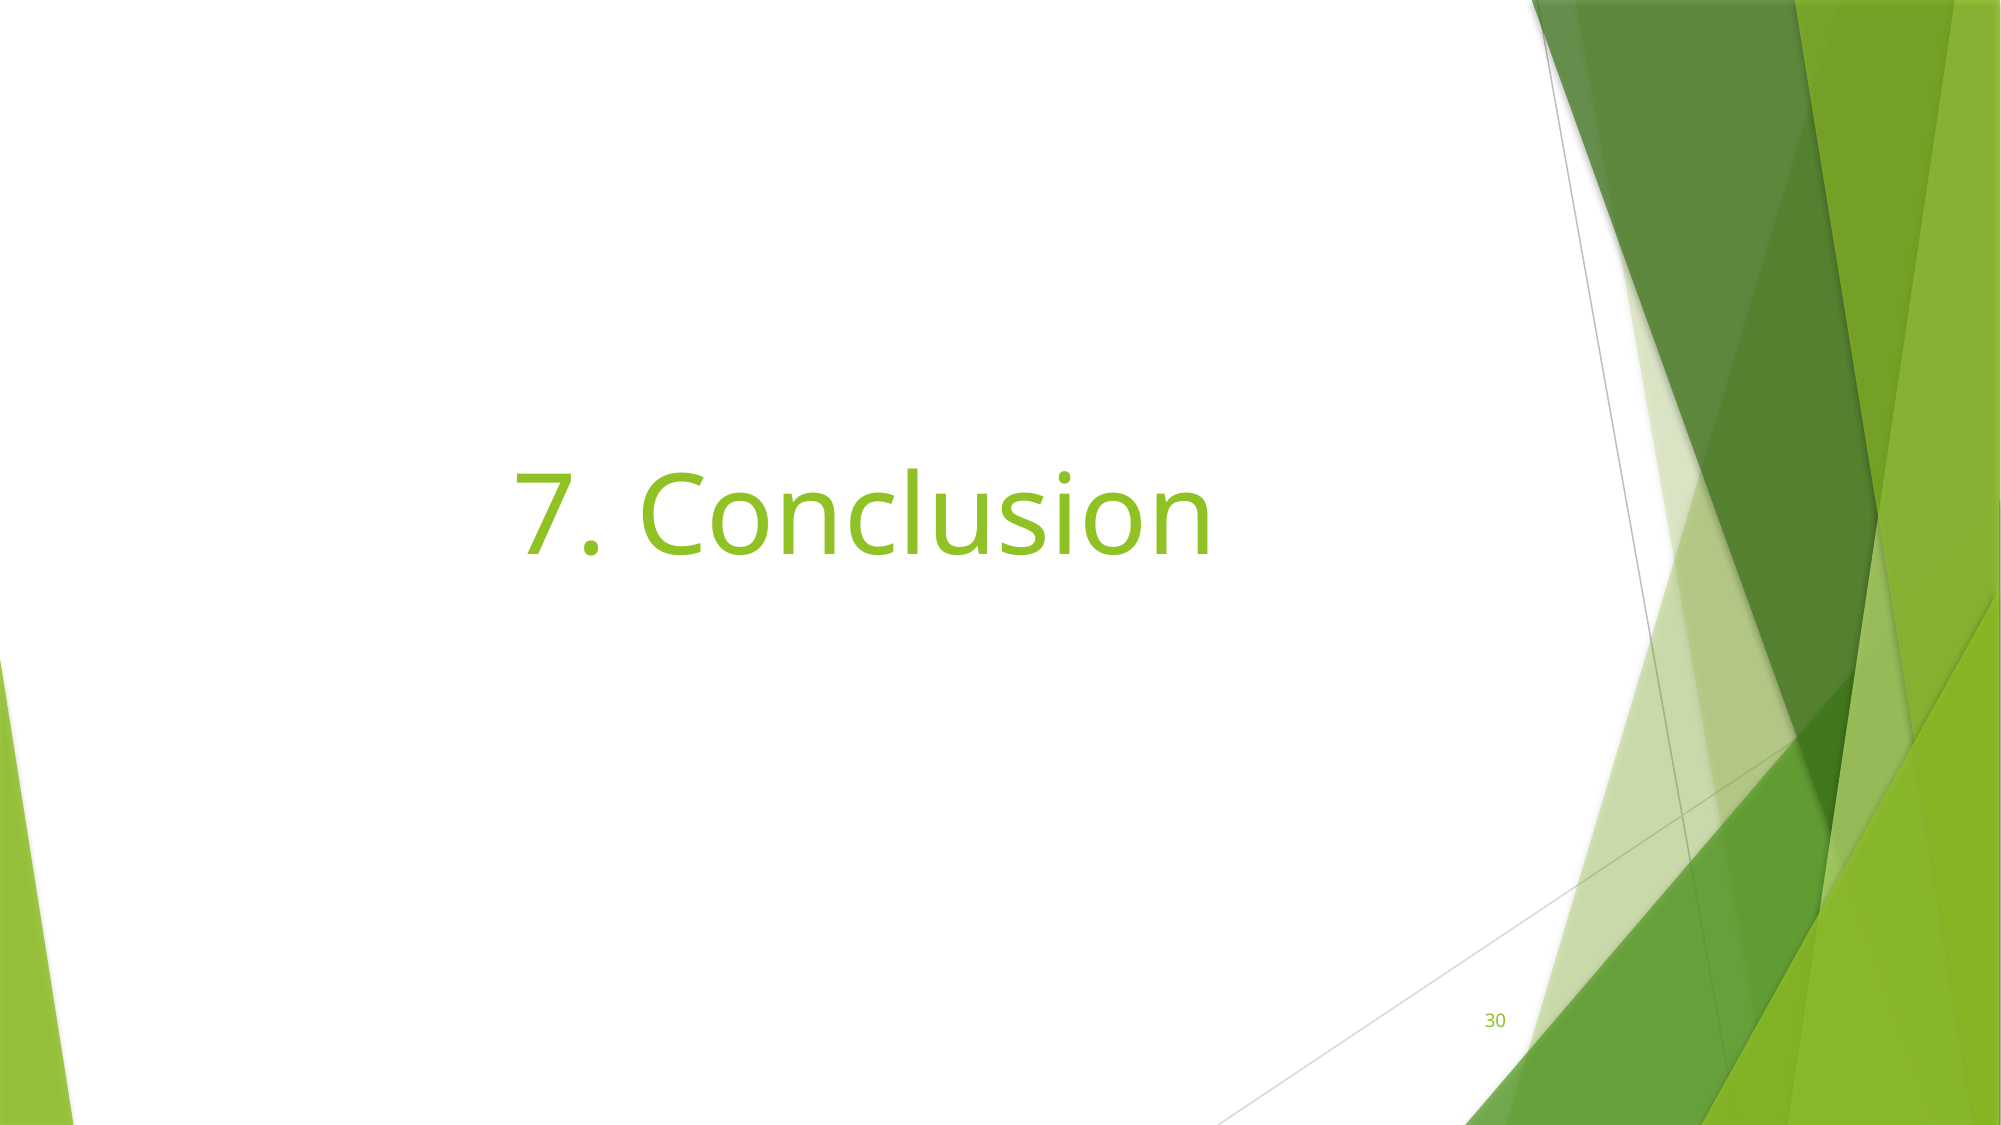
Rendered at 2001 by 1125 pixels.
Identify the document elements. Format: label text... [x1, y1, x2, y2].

slide_number 30 [1409, 991, 1522, 1051]
title 7. Conclusion [0, 434, 1749, 678]
